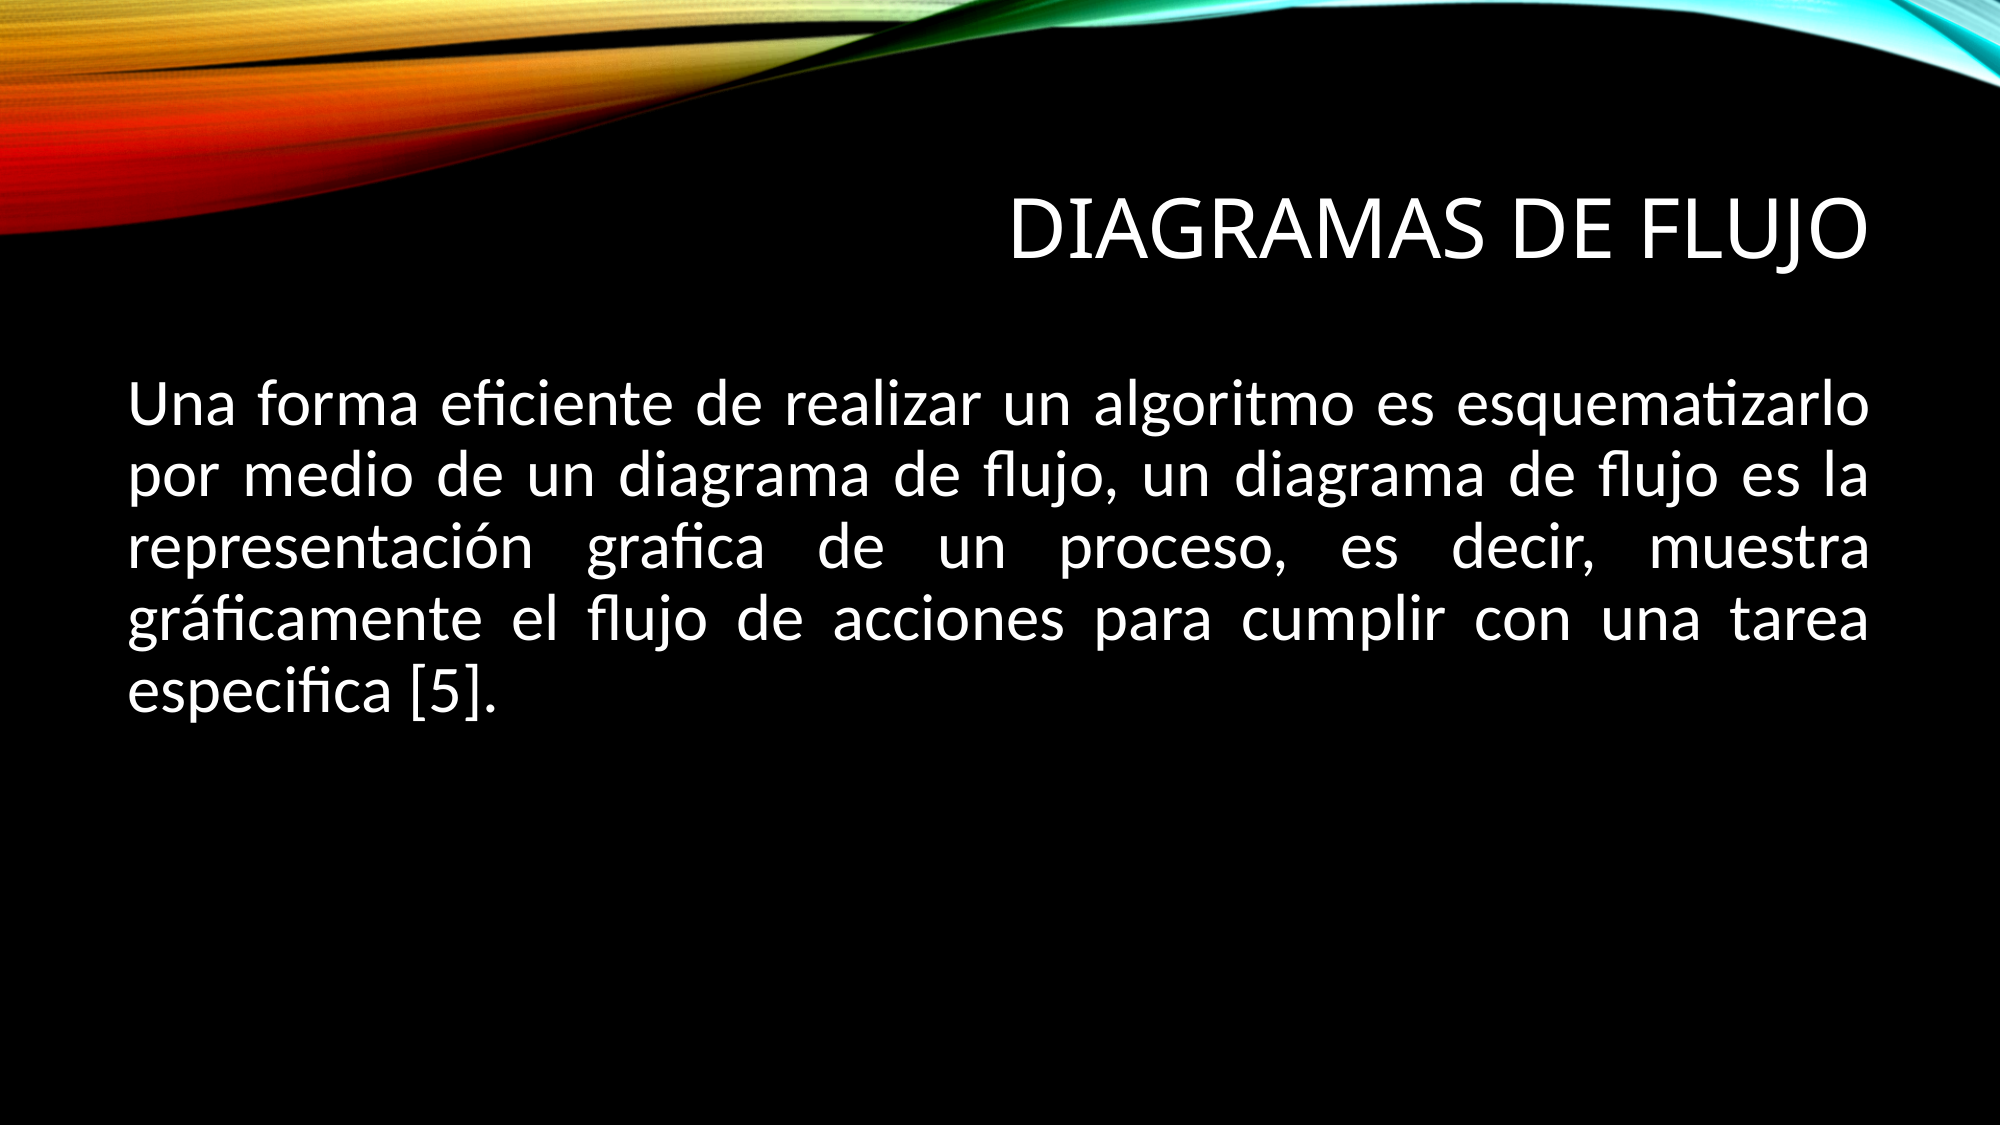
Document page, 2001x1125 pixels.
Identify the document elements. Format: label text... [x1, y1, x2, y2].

list Una forma eficiente de realizar un algoritmo es esquematizarlo por medio de un diagrama de flujo, un diagrama de flujo es la representación grafica de un proceso, es decir, muestra gráficamente el flujo de acciones para cumplir con una tarea especifica [5]. [112, 360, 1888, 1021]
title DIAGRAMAS DE FLUJO [474, 125, 1888, 338]
picture [0, 0, 2000, 237]
